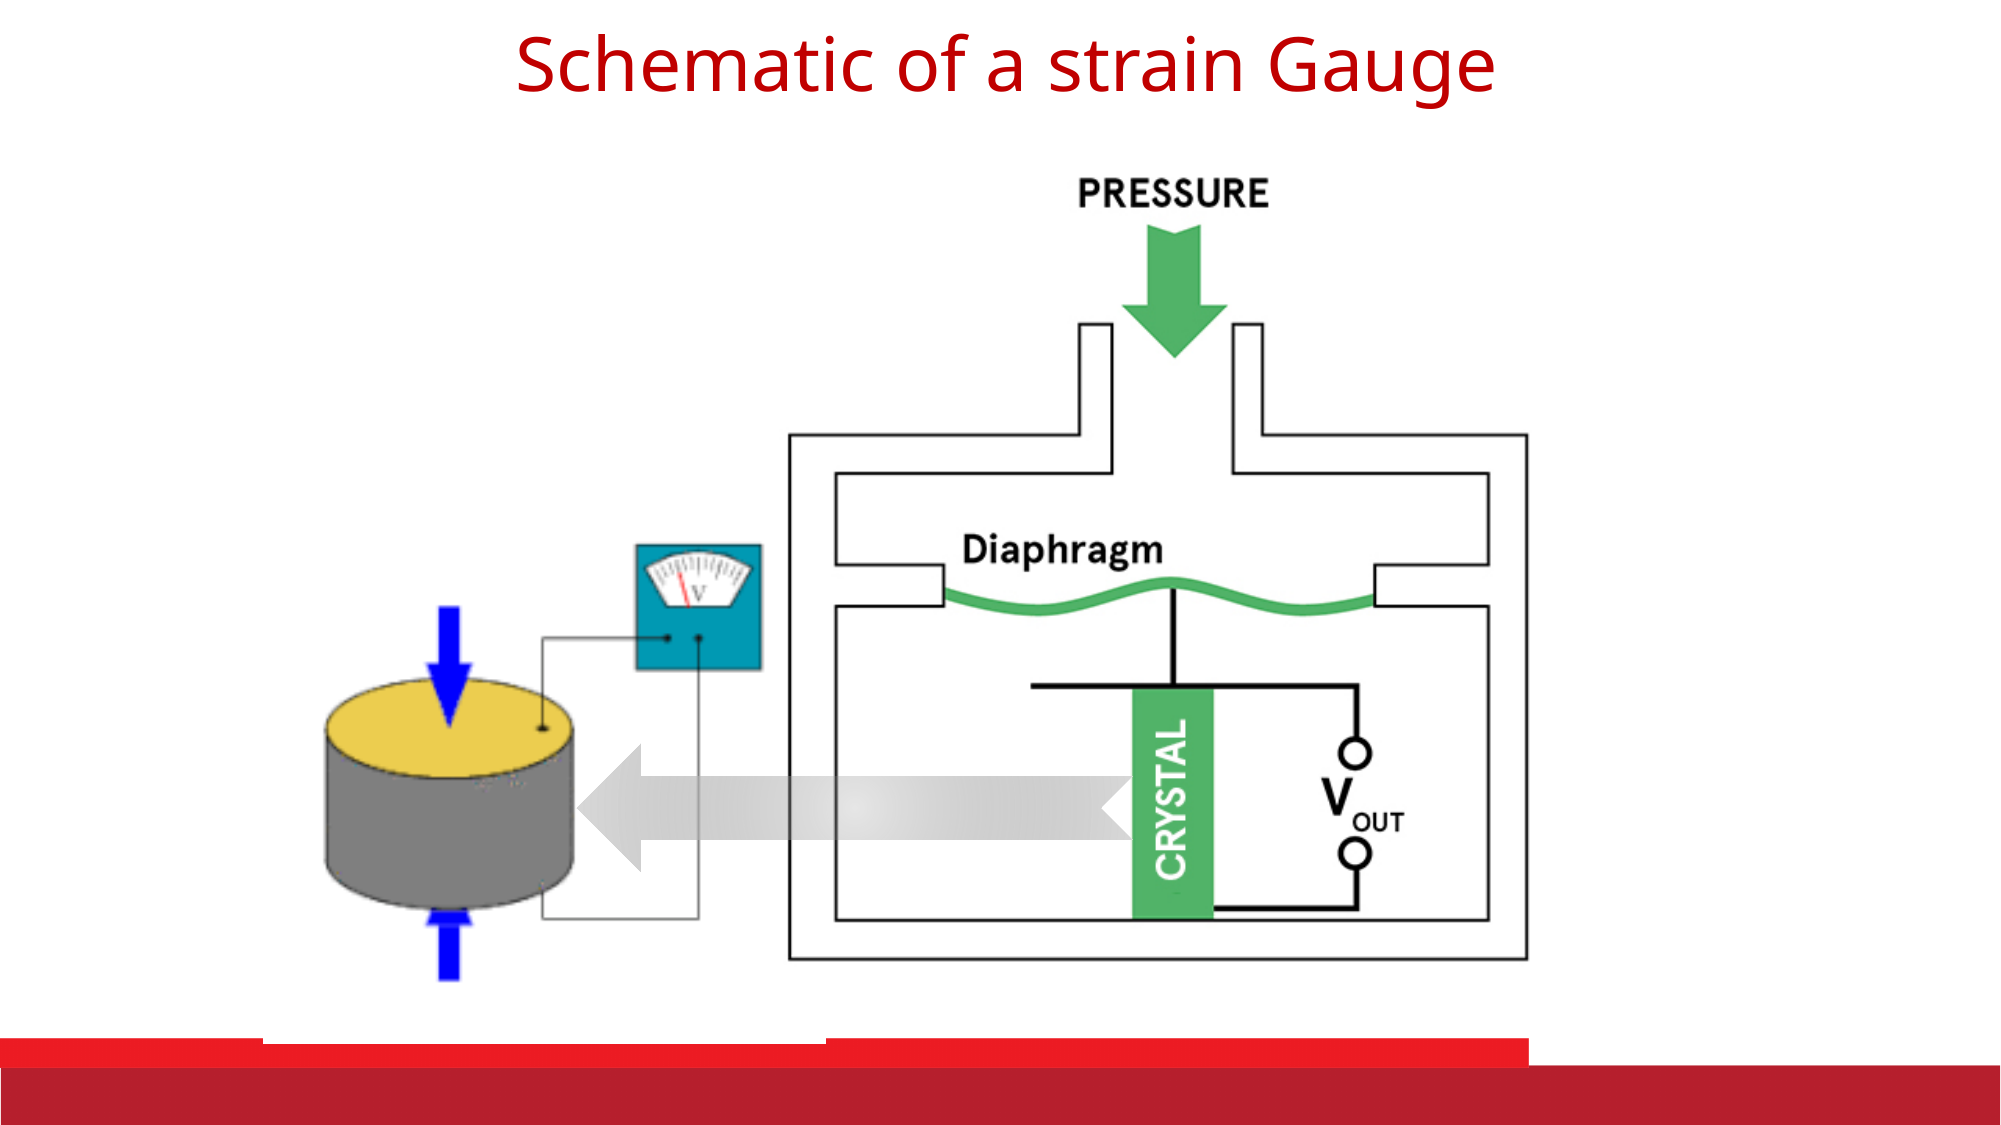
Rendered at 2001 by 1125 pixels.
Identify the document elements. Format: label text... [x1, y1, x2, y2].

picture [0, 153, 1999, 1125]
title Schematic of a strain Gauge [92, 19, 1921, 130]
